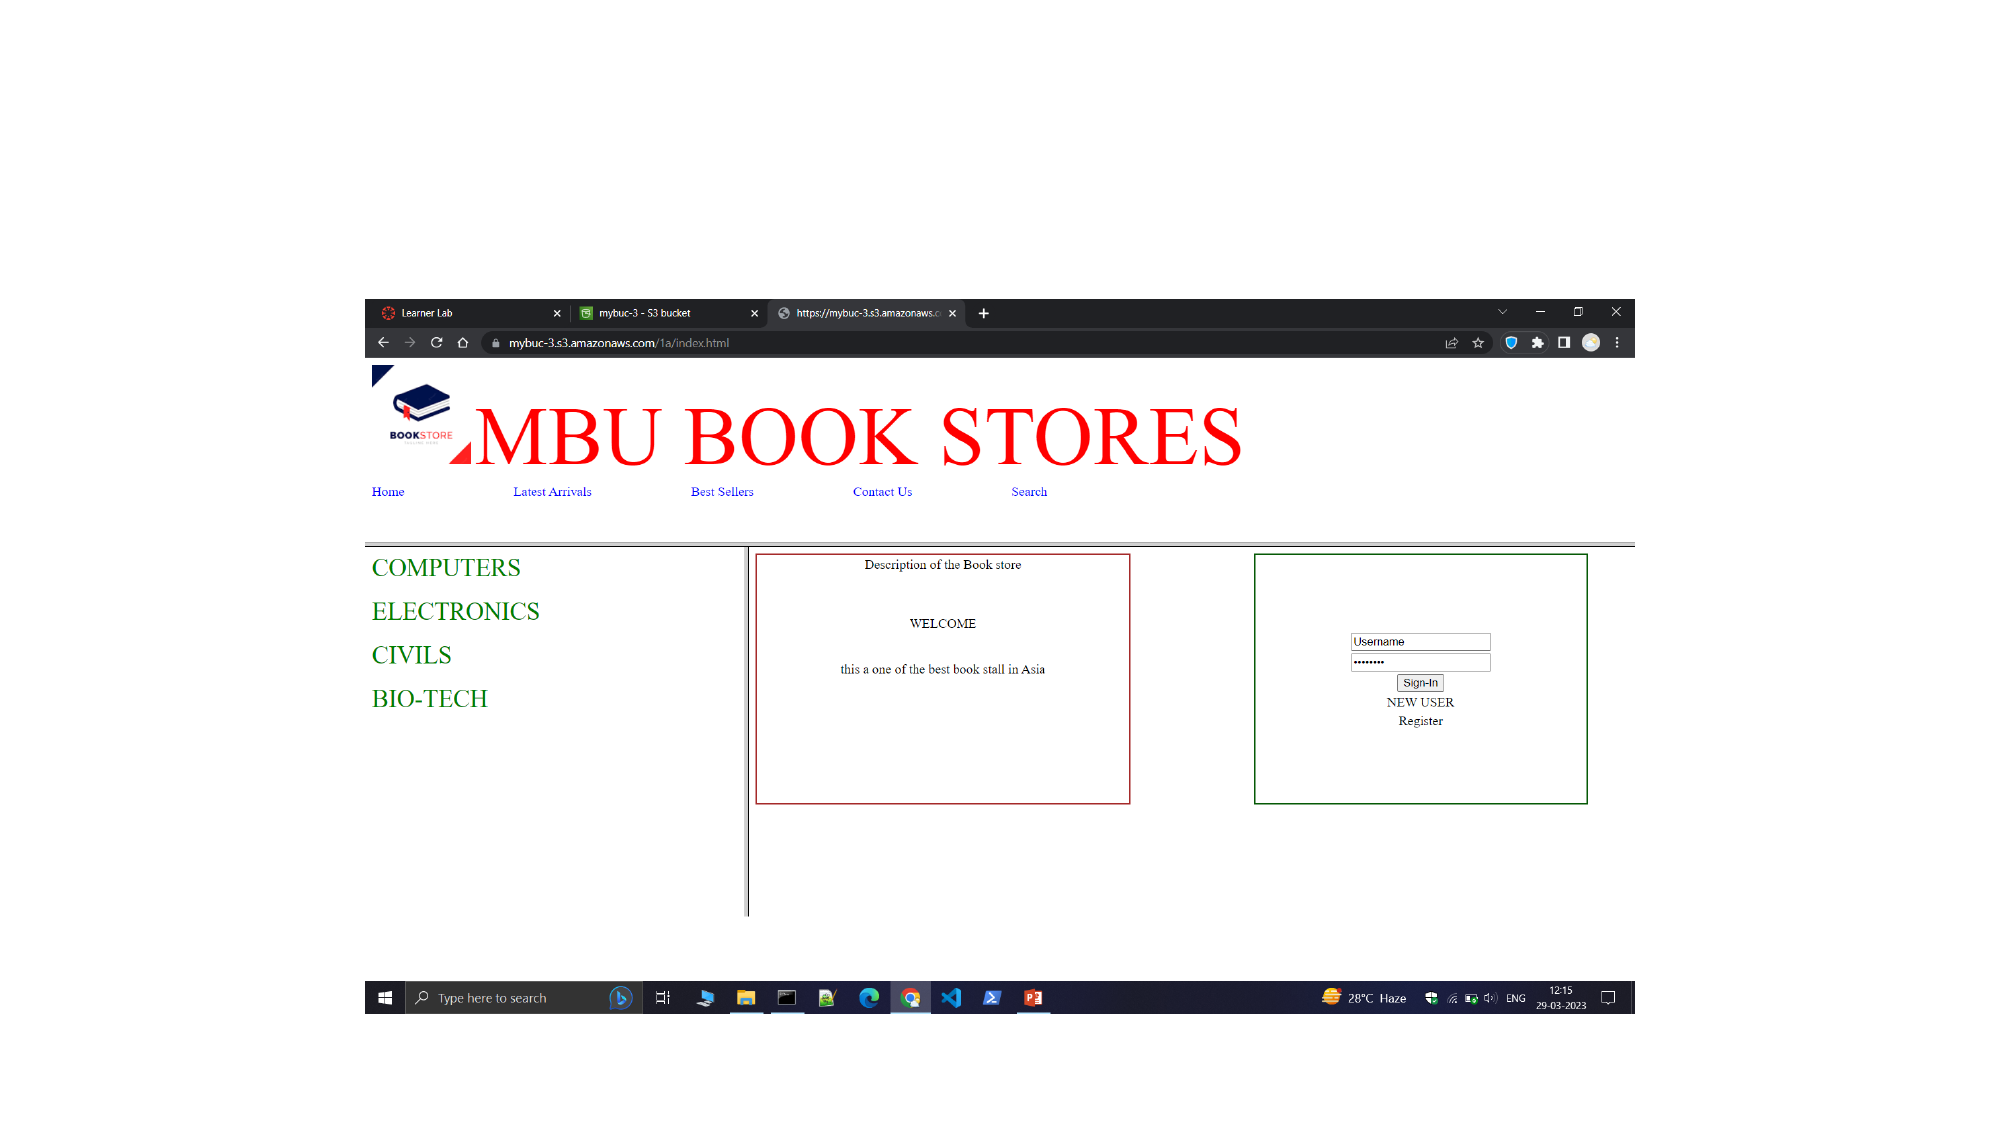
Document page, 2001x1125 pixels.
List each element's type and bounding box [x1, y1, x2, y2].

list [365, 299, 1635, 1014]
